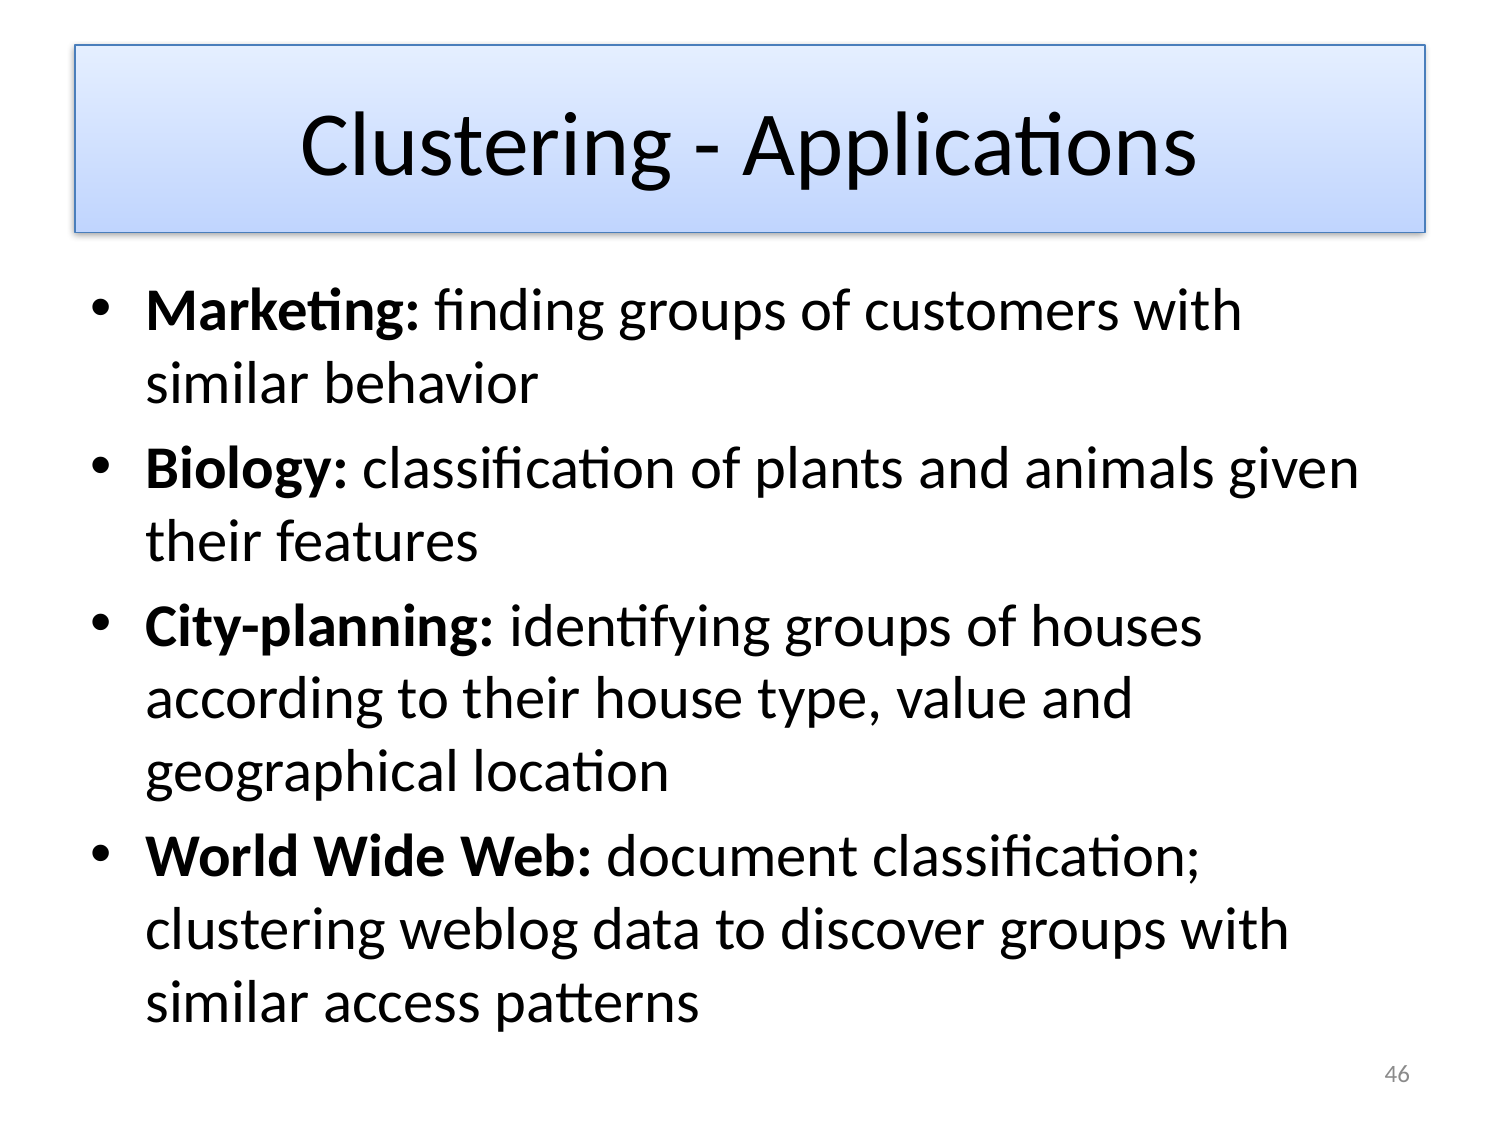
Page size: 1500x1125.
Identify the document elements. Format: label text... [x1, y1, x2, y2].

title Clustering - Applications [74, 44, 1426, 233]
slide_number 46 [1074, 1042, 1425, 1103]
list Marketing: finding groups of customers with similar behavior Biology: classification of plants and animals given their features City-planning: identifying groups of houses according to their house type, value and geographical location World Wide Web: document classification; clustering weblog data to discover groups with similar access patterns [75, 262, 1425, 1043]
